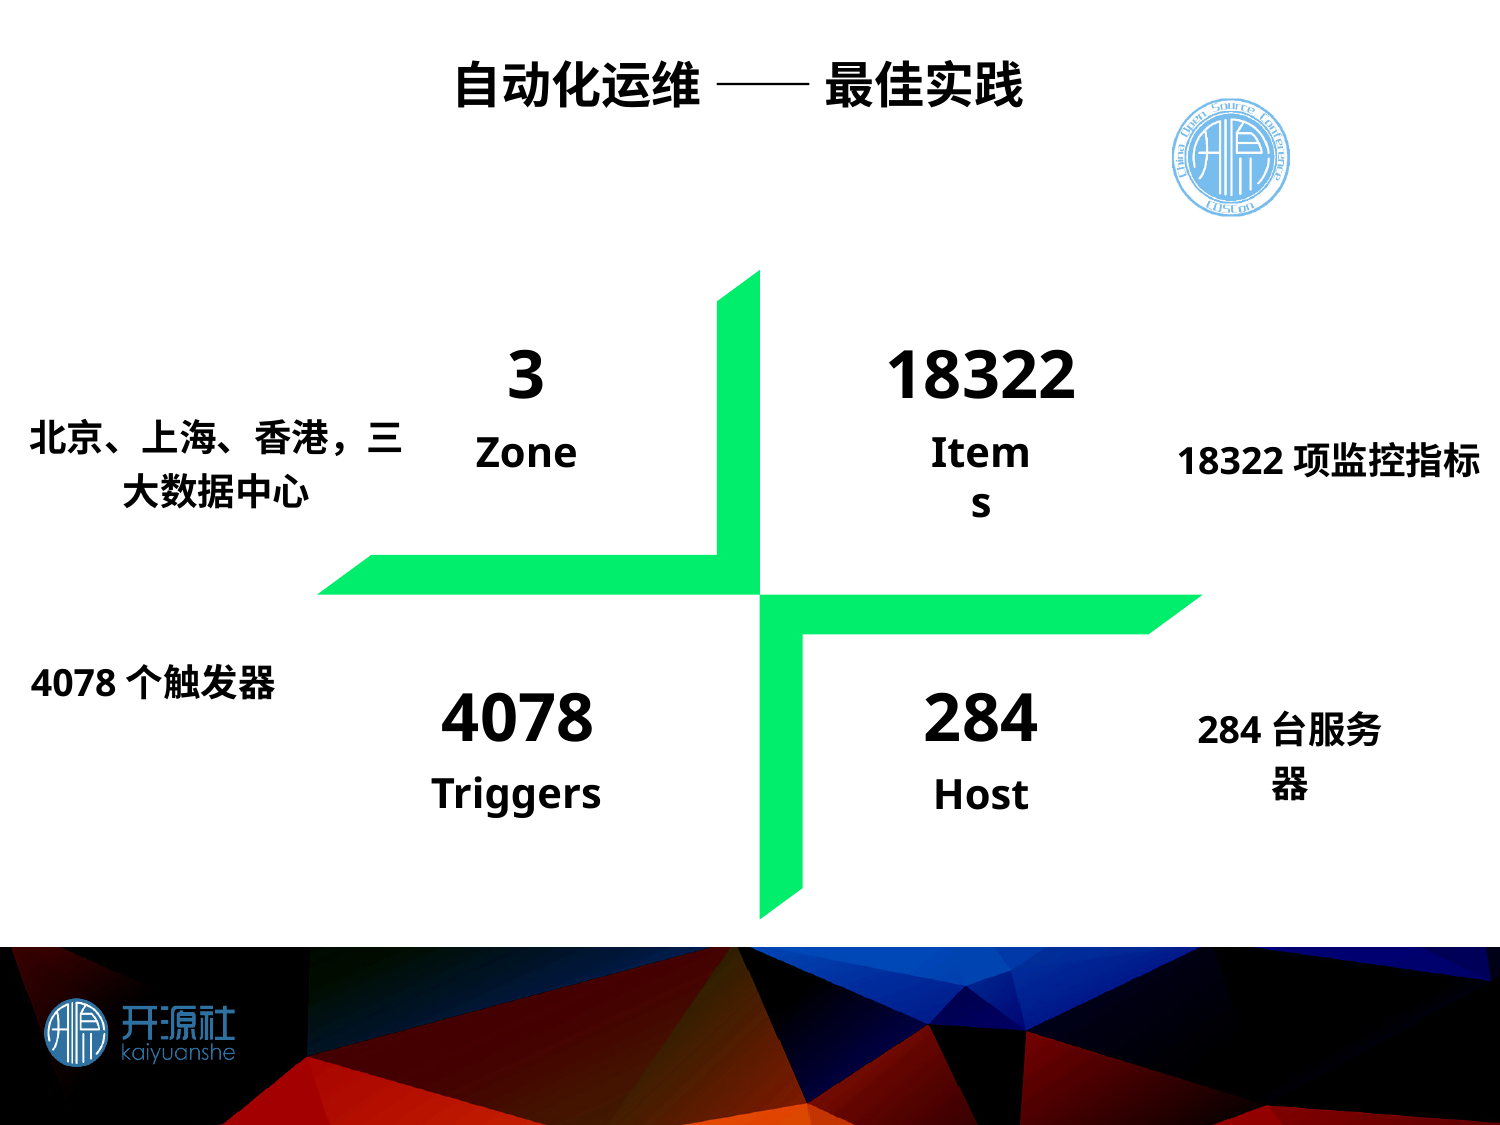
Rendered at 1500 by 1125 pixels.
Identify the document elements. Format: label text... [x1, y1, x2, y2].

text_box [414, 666, 622, 826]
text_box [859, 324, 1104, 484]
picture [0, 947, 1500, 1125]
text_box 自动化运维 —— 最佳实践 [437, 45, 1123, 121]
text_box 284台服务器 [1164, 689, 1417, 812]
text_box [453, 324, 601, 484]
text_box 4078个触发器 [8, 642, 299, 712]
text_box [892, 666, 1071, 827]
text_box [758, 593, 1206, 922]
text_box 北京、上海、香港，三大数据中心 [10, 397, 423, 521]
picture [1070, 59, 1397, 278]
text_box [313, 267, 761, 596]
text_box 18322项监控指标 [1153, 420, 1500, 490]
